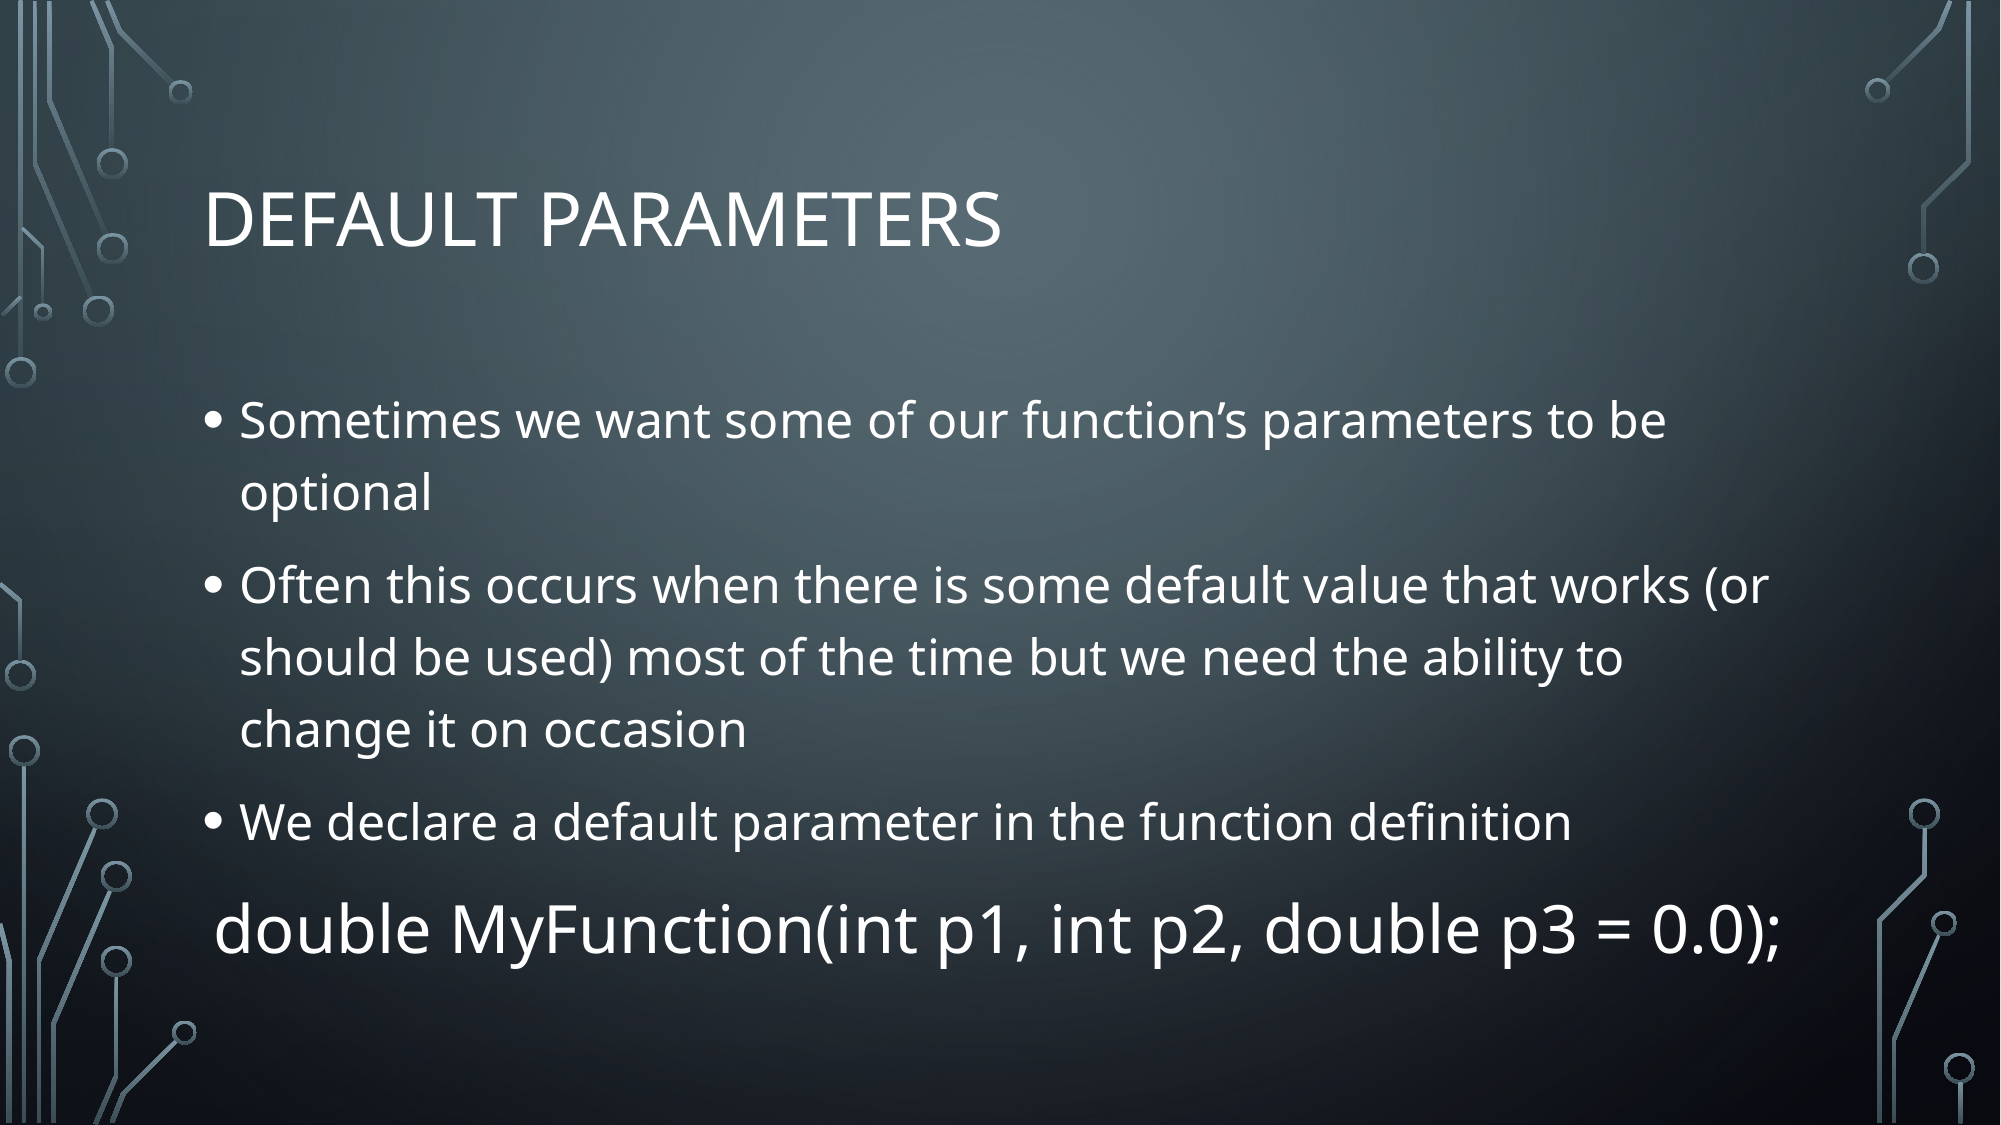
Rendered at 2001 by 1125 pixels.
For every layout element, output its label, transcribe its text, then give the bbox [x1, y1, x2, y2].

list Sometimes we want some of our function’s parameters to be optional Often this occurs when there is some default value that works (or should be used) most of the time but we need the ability to change it on occasion We declare a default parameter in the function definition double MyFunction(int p1, int p2, double p3 = 0.0); [187, 369, 1813, 950]
title Default parameters [187, 101, 1813, 344]
